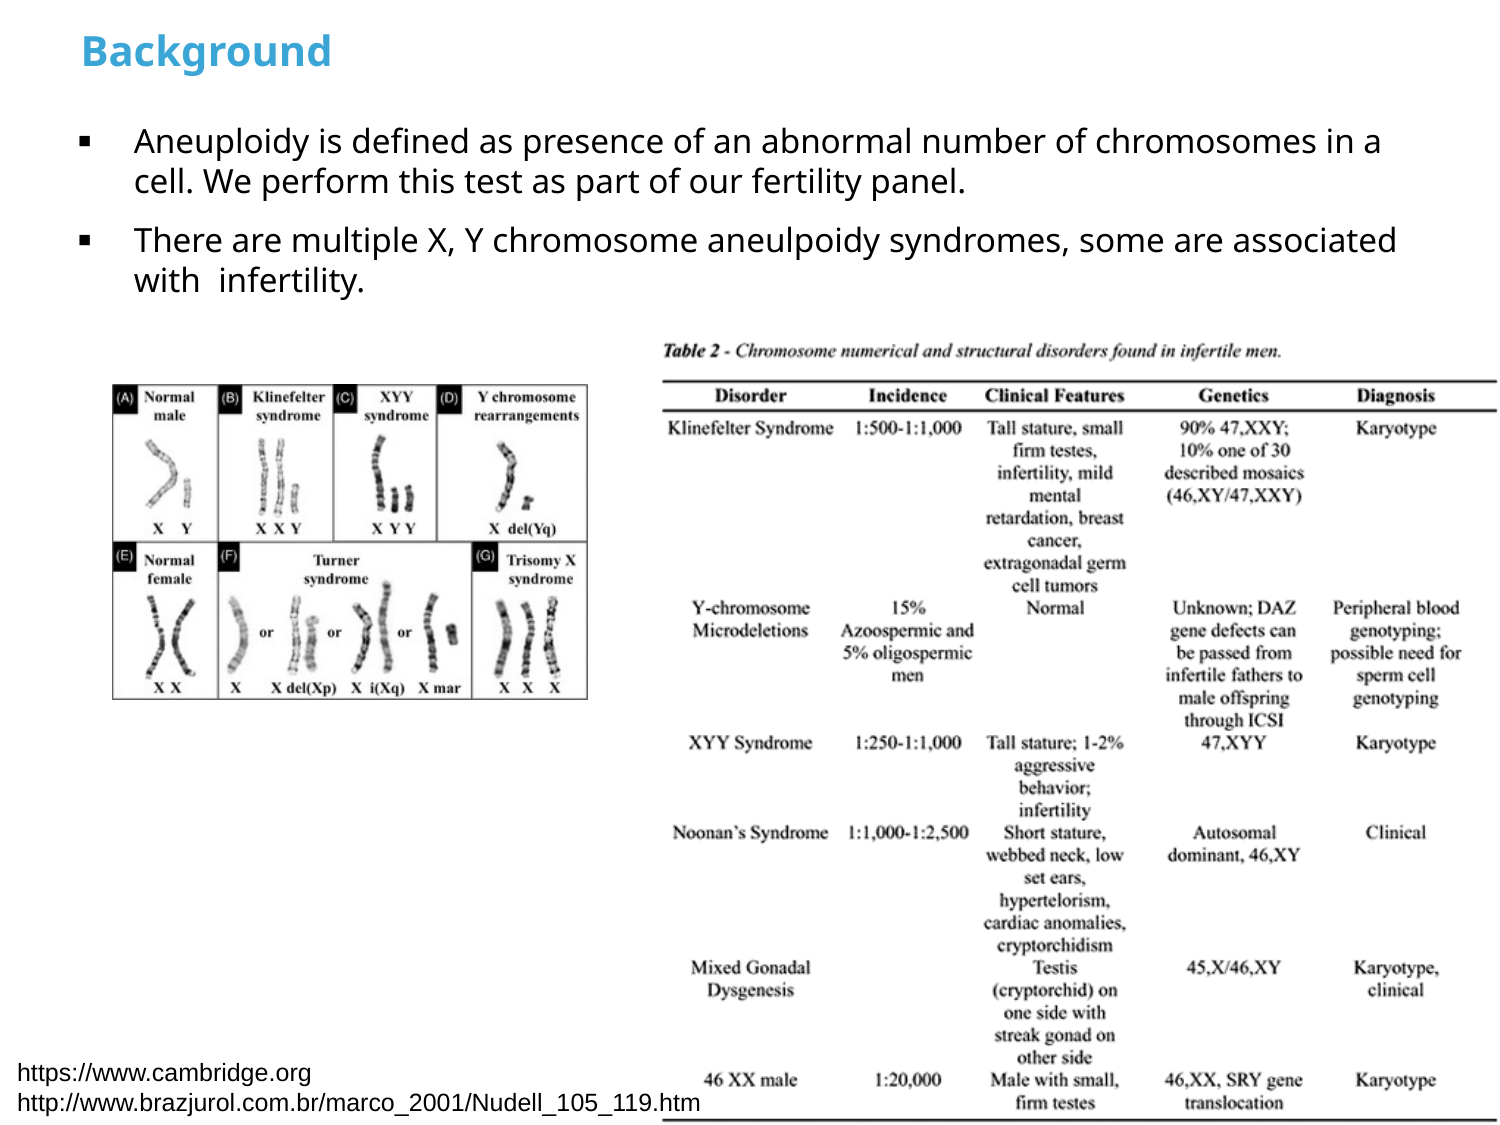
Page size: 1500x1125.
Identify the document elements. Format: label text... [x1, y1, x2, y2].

picture [112, 384, 588, 701]
picture [662, 340, 1500, 1125]
list Aneuploidy is defined as presence of an abnormal number of chromosomes in a cell. We perform this test as part of our fertility panel. There are multiple X, Y chromosome aneulpoidy syndromes, some are associated with infertility. [62, 112, 1438, 1049]
text_box https://www.cambridge.org http://www.brazjurol.com.br/marco_2001/Nudell_105_119.htm [2, 1049, 657, 1124]
title Background [65, 12, 1438, 88]
